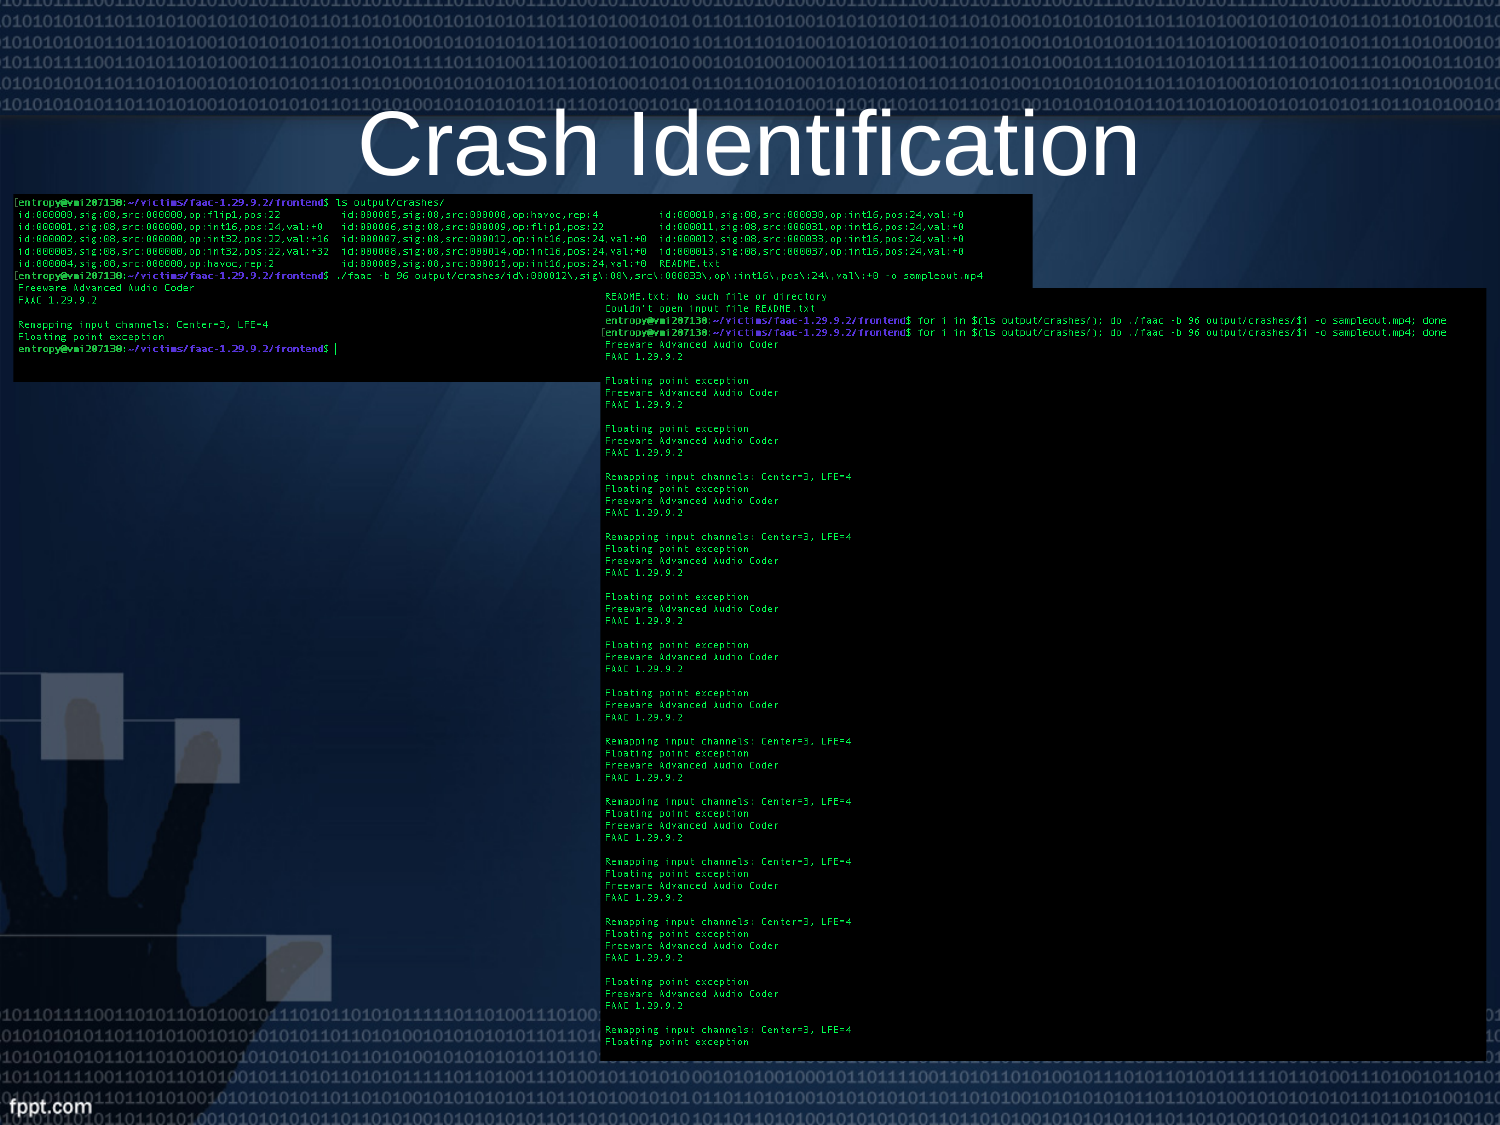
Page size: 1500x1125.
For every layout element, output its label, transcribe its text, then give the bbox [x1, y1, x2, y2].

picture [0, 0, 1500, 1125]
title Crash Identification [75, 45, 1425, 233]
